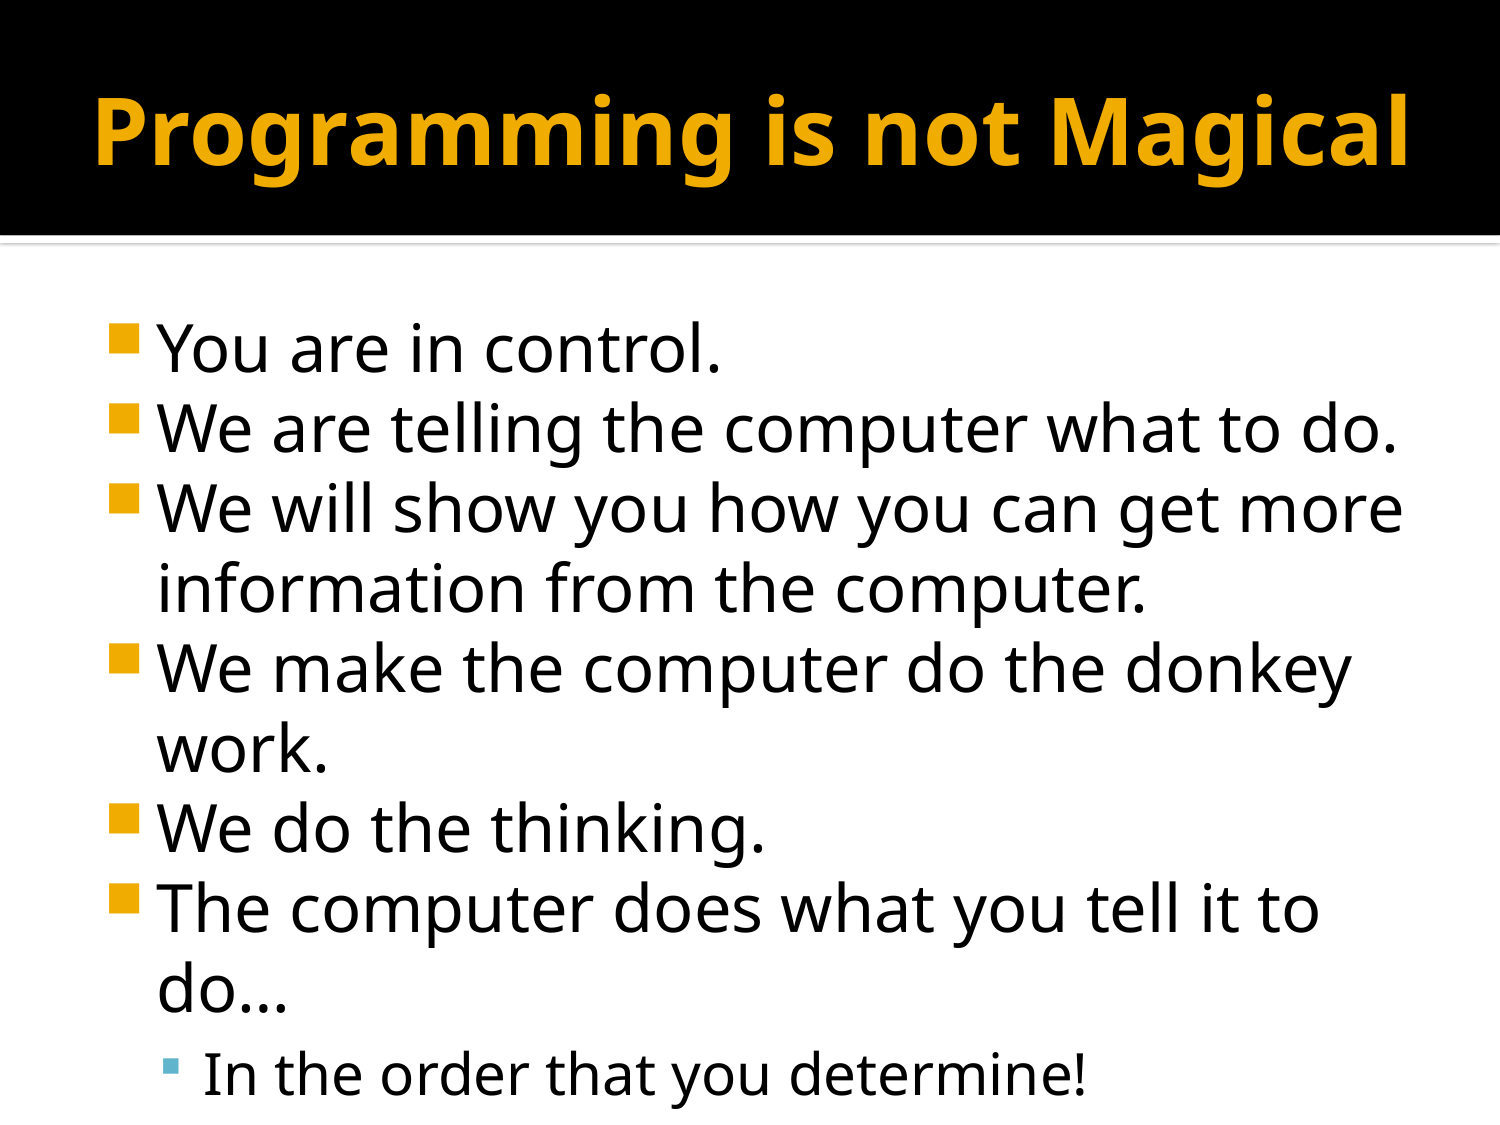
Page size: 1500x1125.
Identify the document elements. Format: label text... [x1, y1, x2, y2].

list You are in control. We are telling the computer what to do. We will show you how you can get more information from the computer. We make the computer do the donkey work. We do the thinking. The computer does what you tell it to do… In the order that you determine! [75, 291, 1425, 1050]
title Programming is not Magical [75, 25, 1425, 231]
